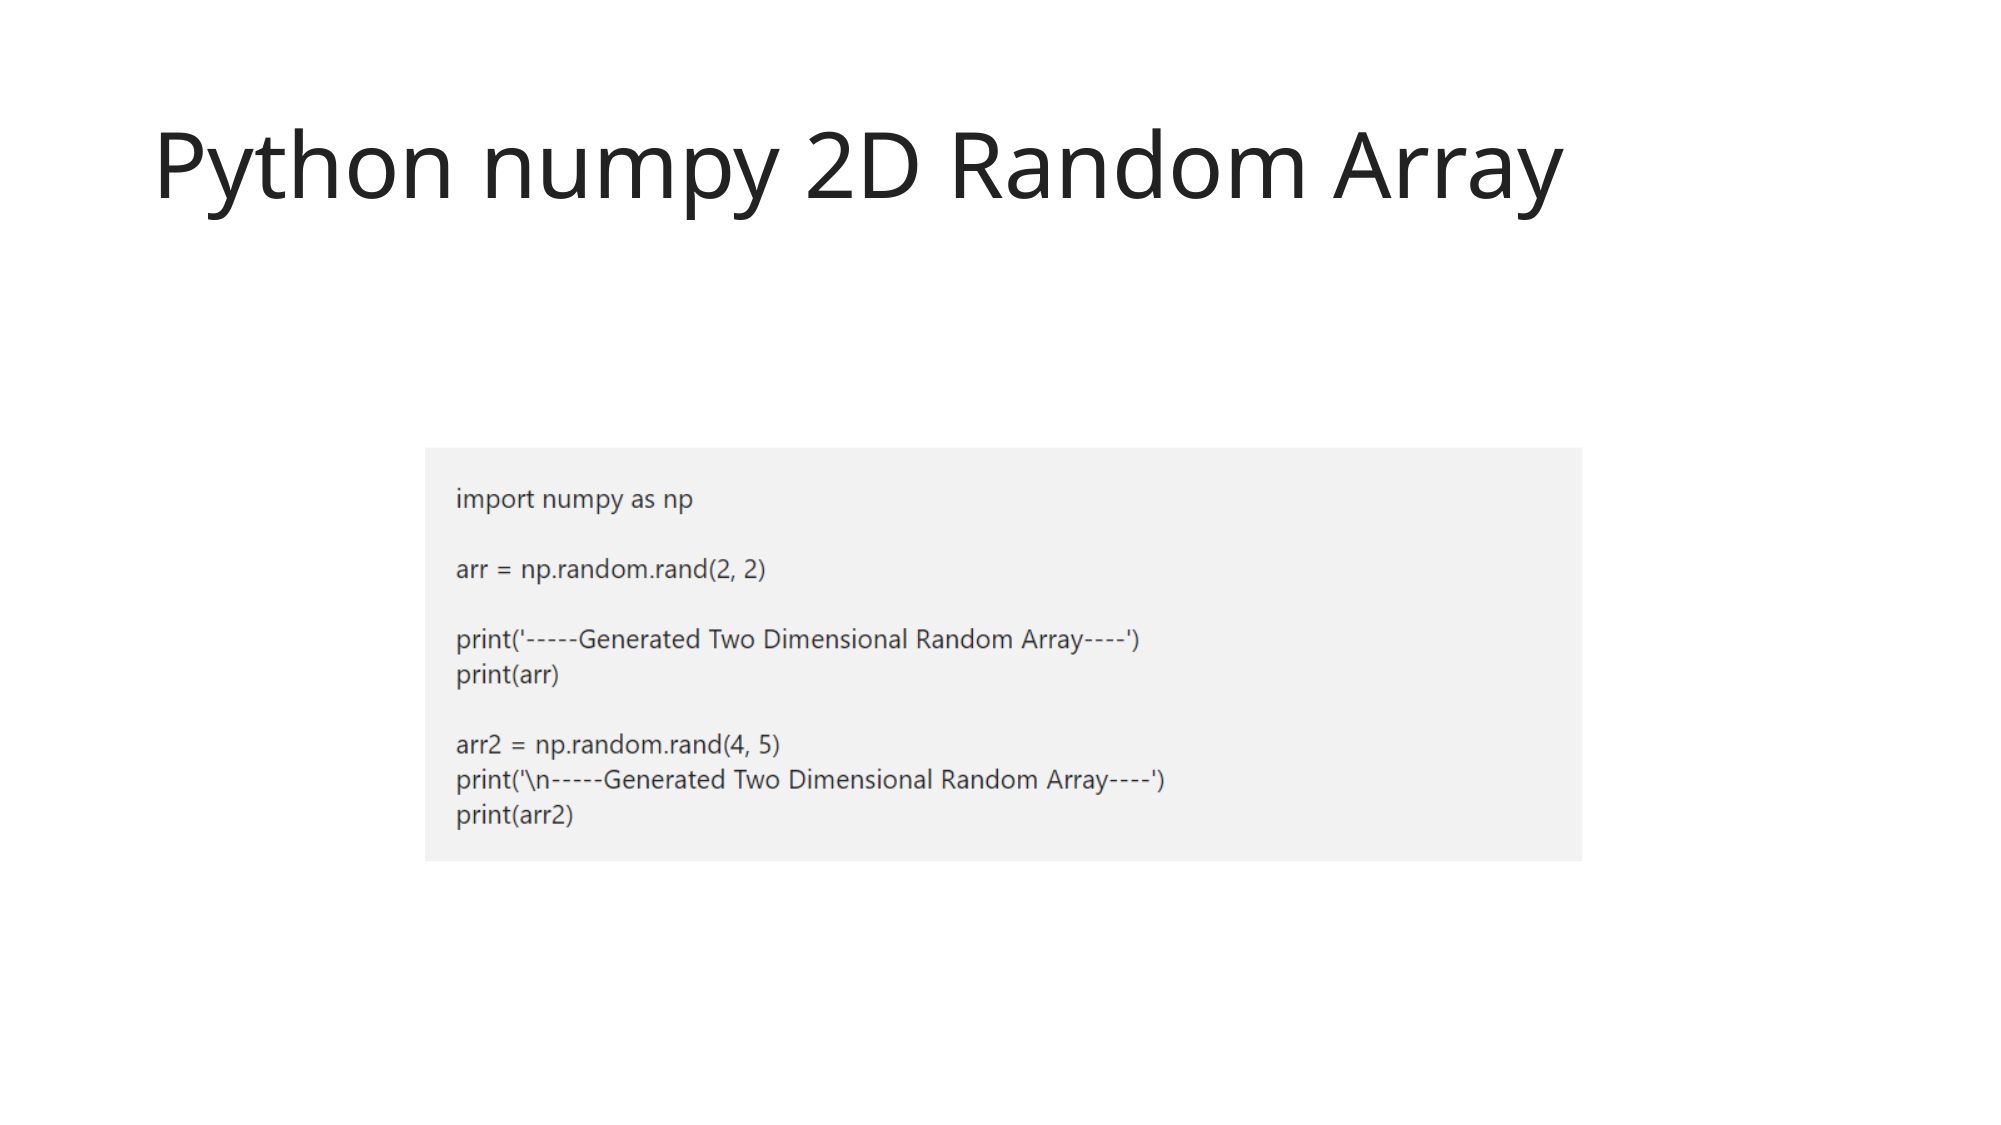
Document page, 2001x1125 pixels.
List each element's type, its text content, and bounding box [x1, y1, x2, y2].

title Python numpy 2D Random Array [137, 59, 1863, 278]
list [389, 414, 1610, 899]
